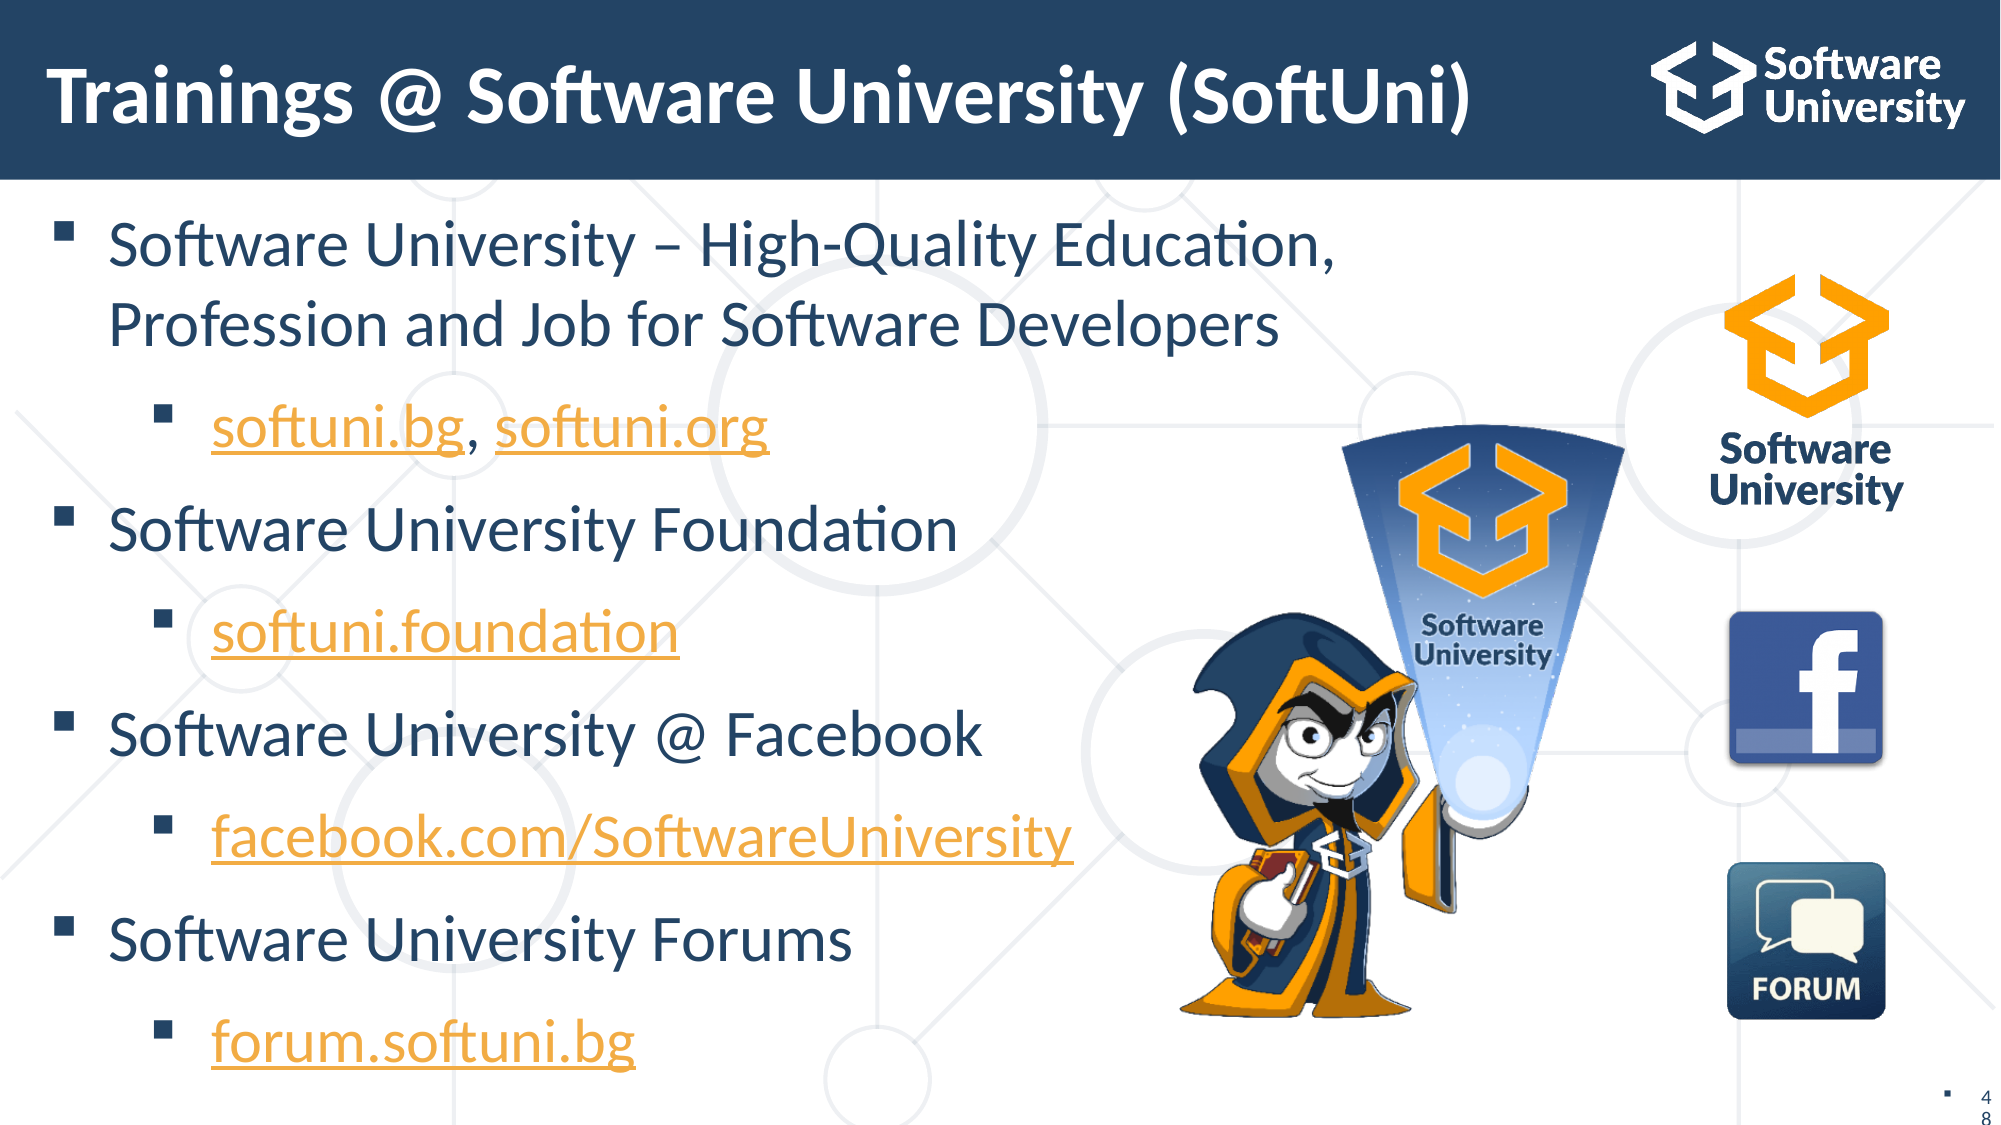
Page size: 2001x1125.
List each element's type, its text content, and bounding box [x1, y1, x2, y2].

title Trainings @ Software University (SoftUni) [28, 17, 1627, 163]
list Software University – High-Quality Education, Profession and Job for Software Developers softuni.bg, softuni.org Software University Foundation softuni.foundation Software University @ Facebook facebook.com/SoftwareUniversity Software University Forums forum.softuni.bg [31, 193, 1458, 1094]
picture [1726, 861, 1886, 1020]
picture [1458, 423, 1627, 1020]
picture [1723, 605, 1889, 773]
slide_number 48 [1927, 1067, 1989, 1117]
picture [1708, 274, 1904, 517]
picture [1651, 41, 1966, 134]
